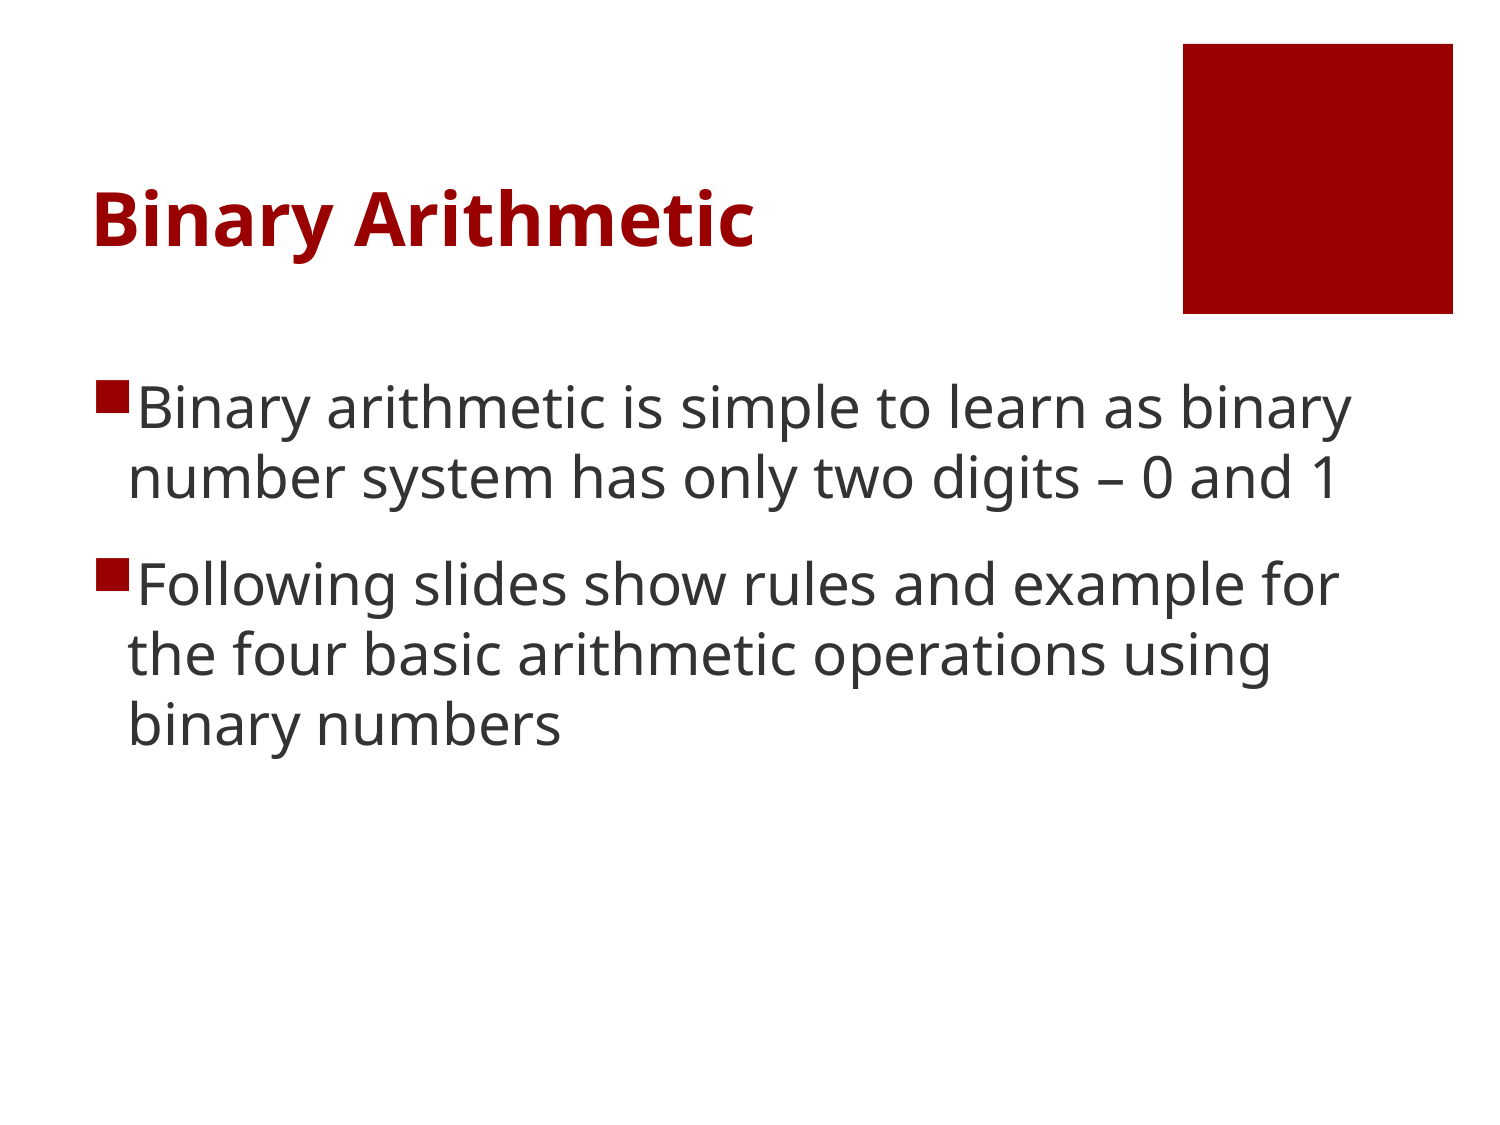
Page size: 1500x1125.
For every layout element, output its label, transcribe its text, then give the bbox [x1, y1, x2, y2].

title Binary Arithmetic [75, 164, 1143, 269]
list Binary arithmetic is simple to learn as binary number system has only two digits – 0 and 1 Following slides show rules and example for the four basic arithmetic operations using binary numbers [75, 362, 1447, 1005]
